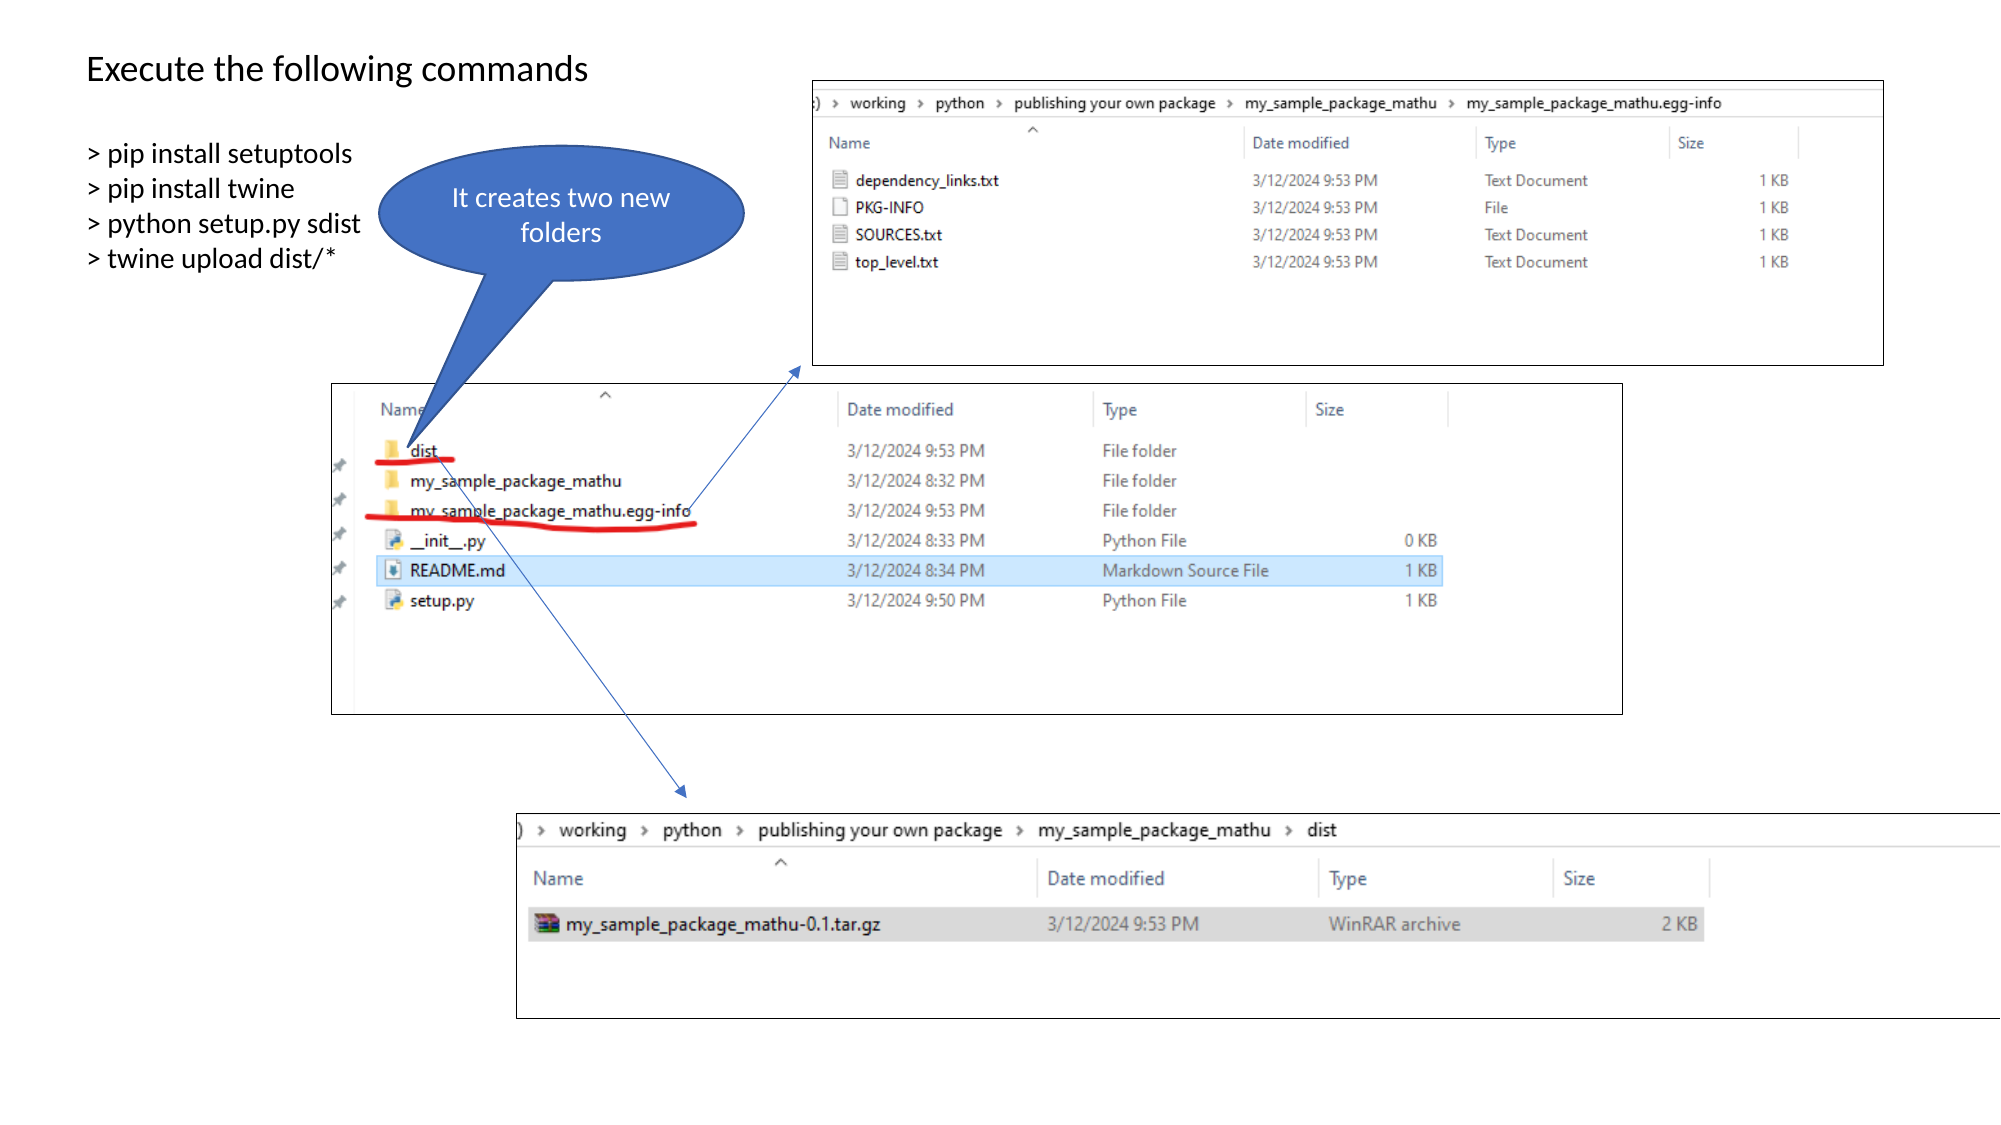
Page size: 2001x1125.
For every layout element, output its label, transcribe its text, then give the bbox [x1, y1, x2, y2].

picture [812, 80, 1883, 366]
text_box It creates two new folders [378, 144, 745, 383]
picture [687, 383, 1622, 715]
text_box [436, 455, 687, 799]
picture [516, 813, 2000, 1019]
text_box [686, 365, 801, 512]
picture [331, 383, 686, 715]
text_box Execute the following commands > pip install setuptools > pip install twine > python setup.py sdist > twine upload dist/* [71, 37, 605, 282]
